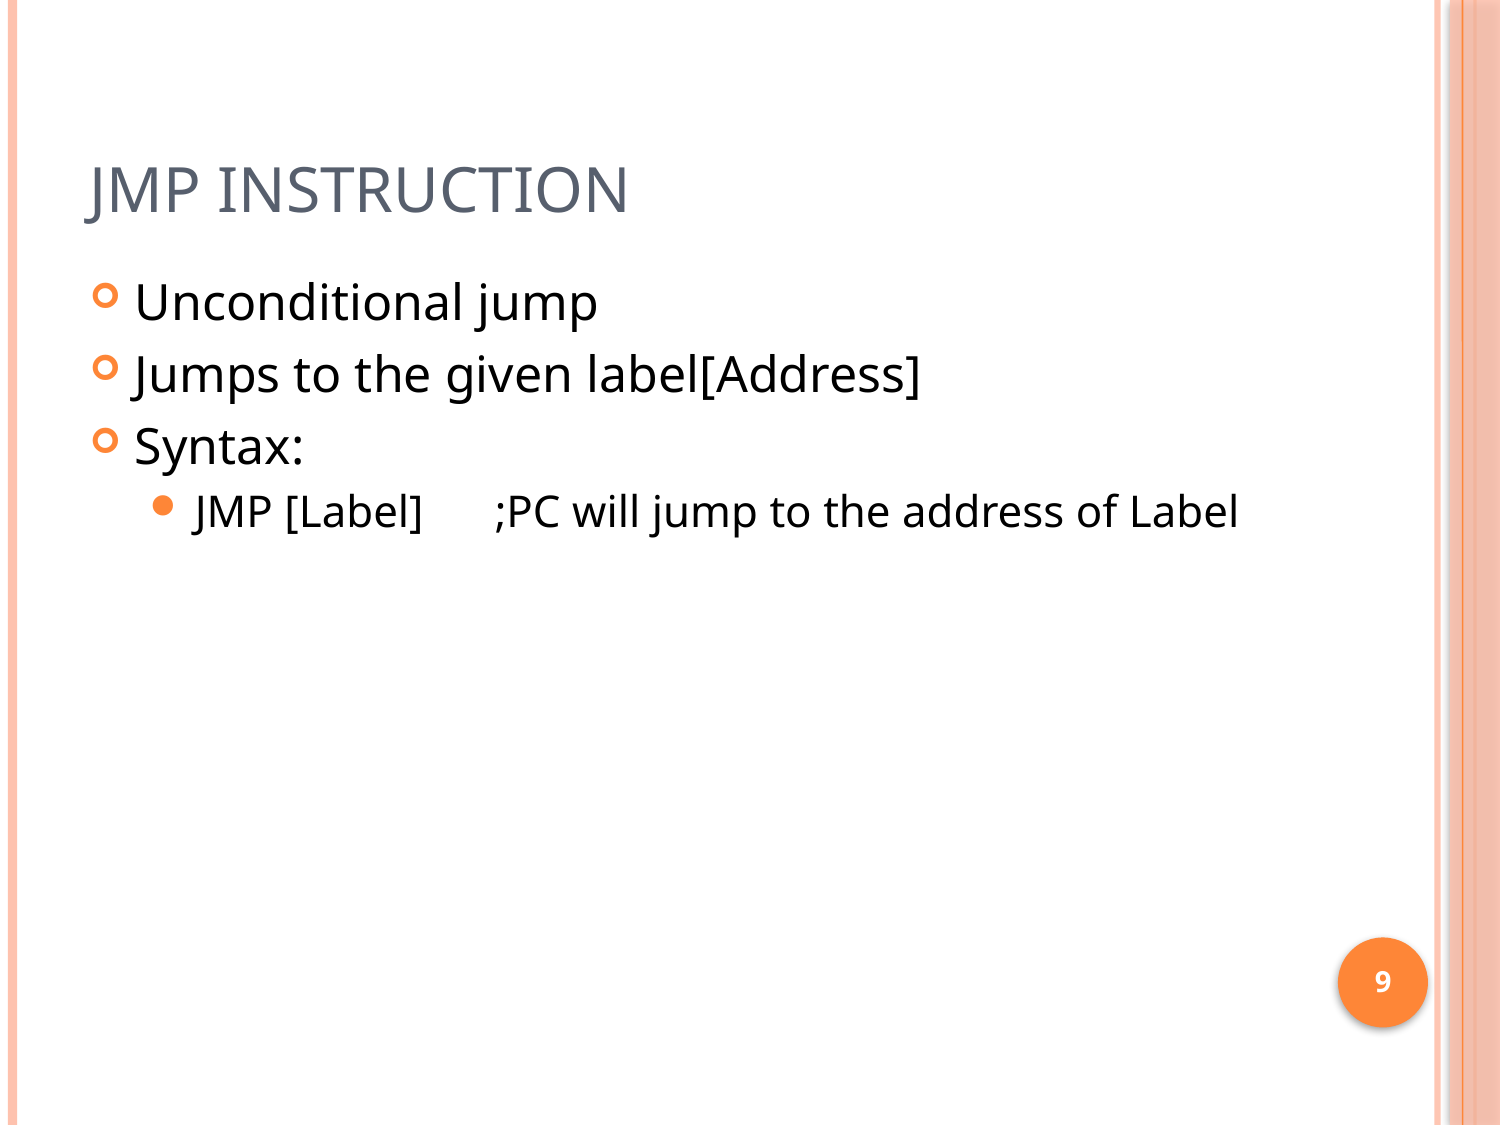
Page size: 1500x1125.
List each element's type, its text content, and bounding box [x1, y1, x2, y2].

list Unconditional jump Jumps to the given label[Address] Syntax: JMP [Label] ;PC will jump to the address of Label [75, 262, 1325, 850]
title JMP Instruction [75, 45, 1300, 233]
slide_number 9 [1333, 940, 1434, 1027]
